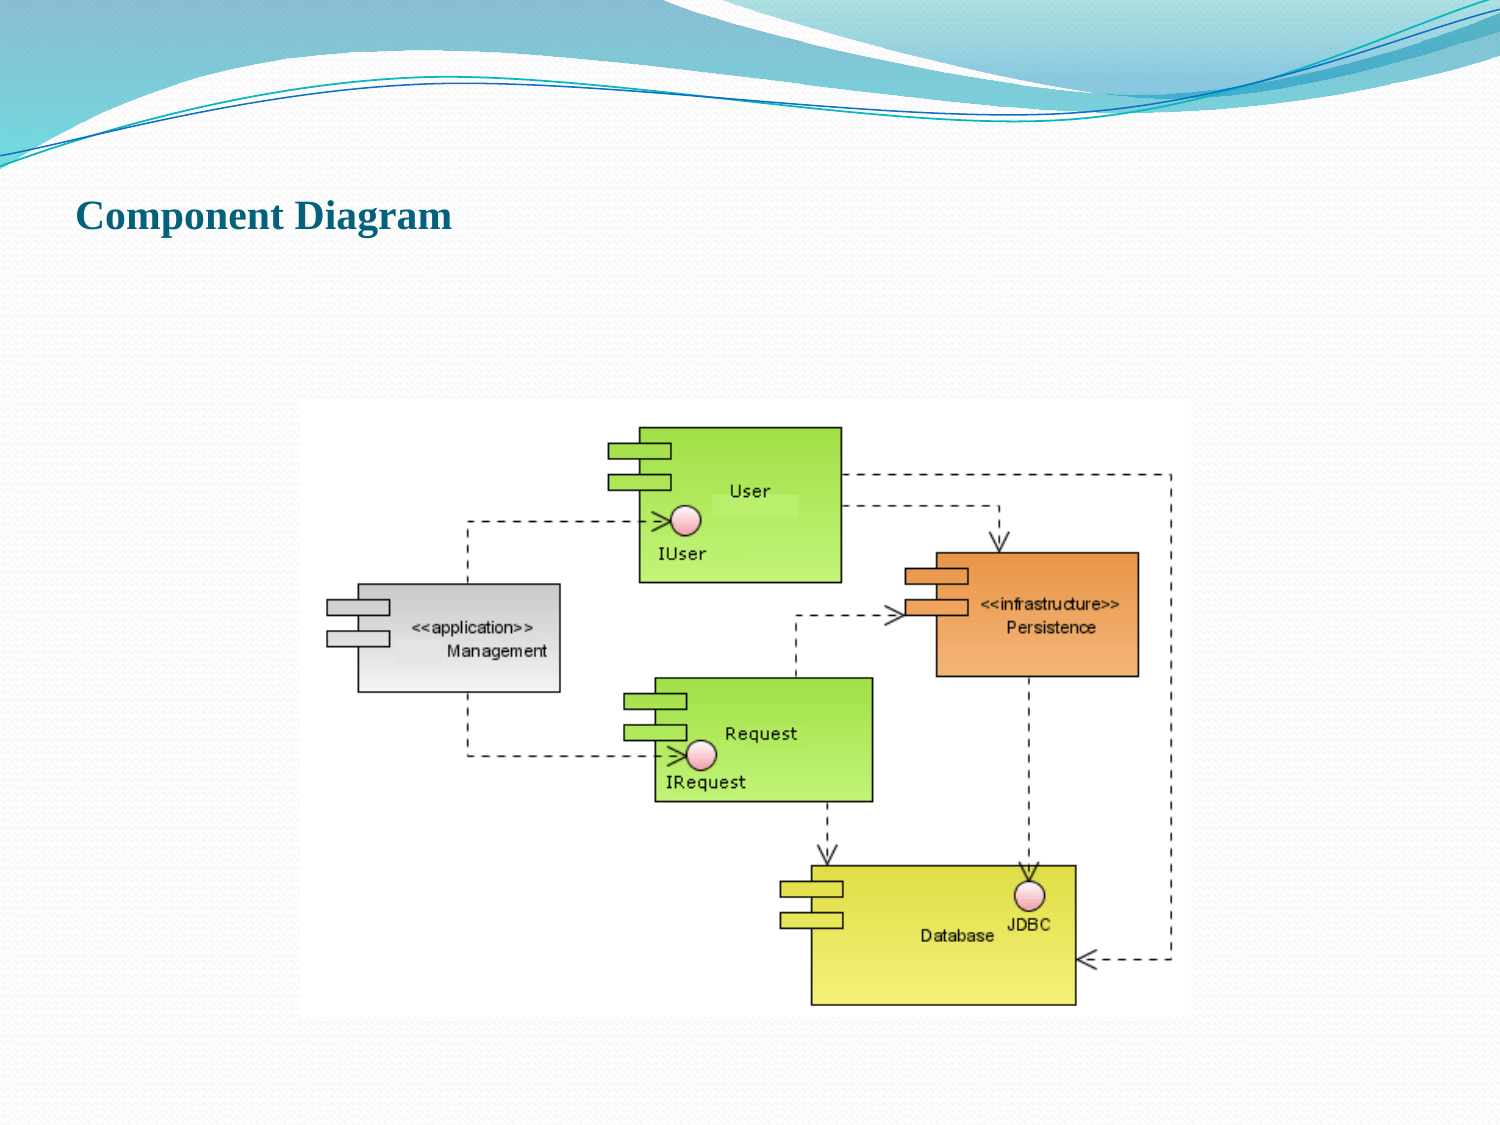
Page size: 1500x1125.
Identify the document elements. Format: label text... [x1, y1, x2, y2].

title Component Diagram [75, 115, 1425, 238]
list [299, 399, 1191, 1018]
